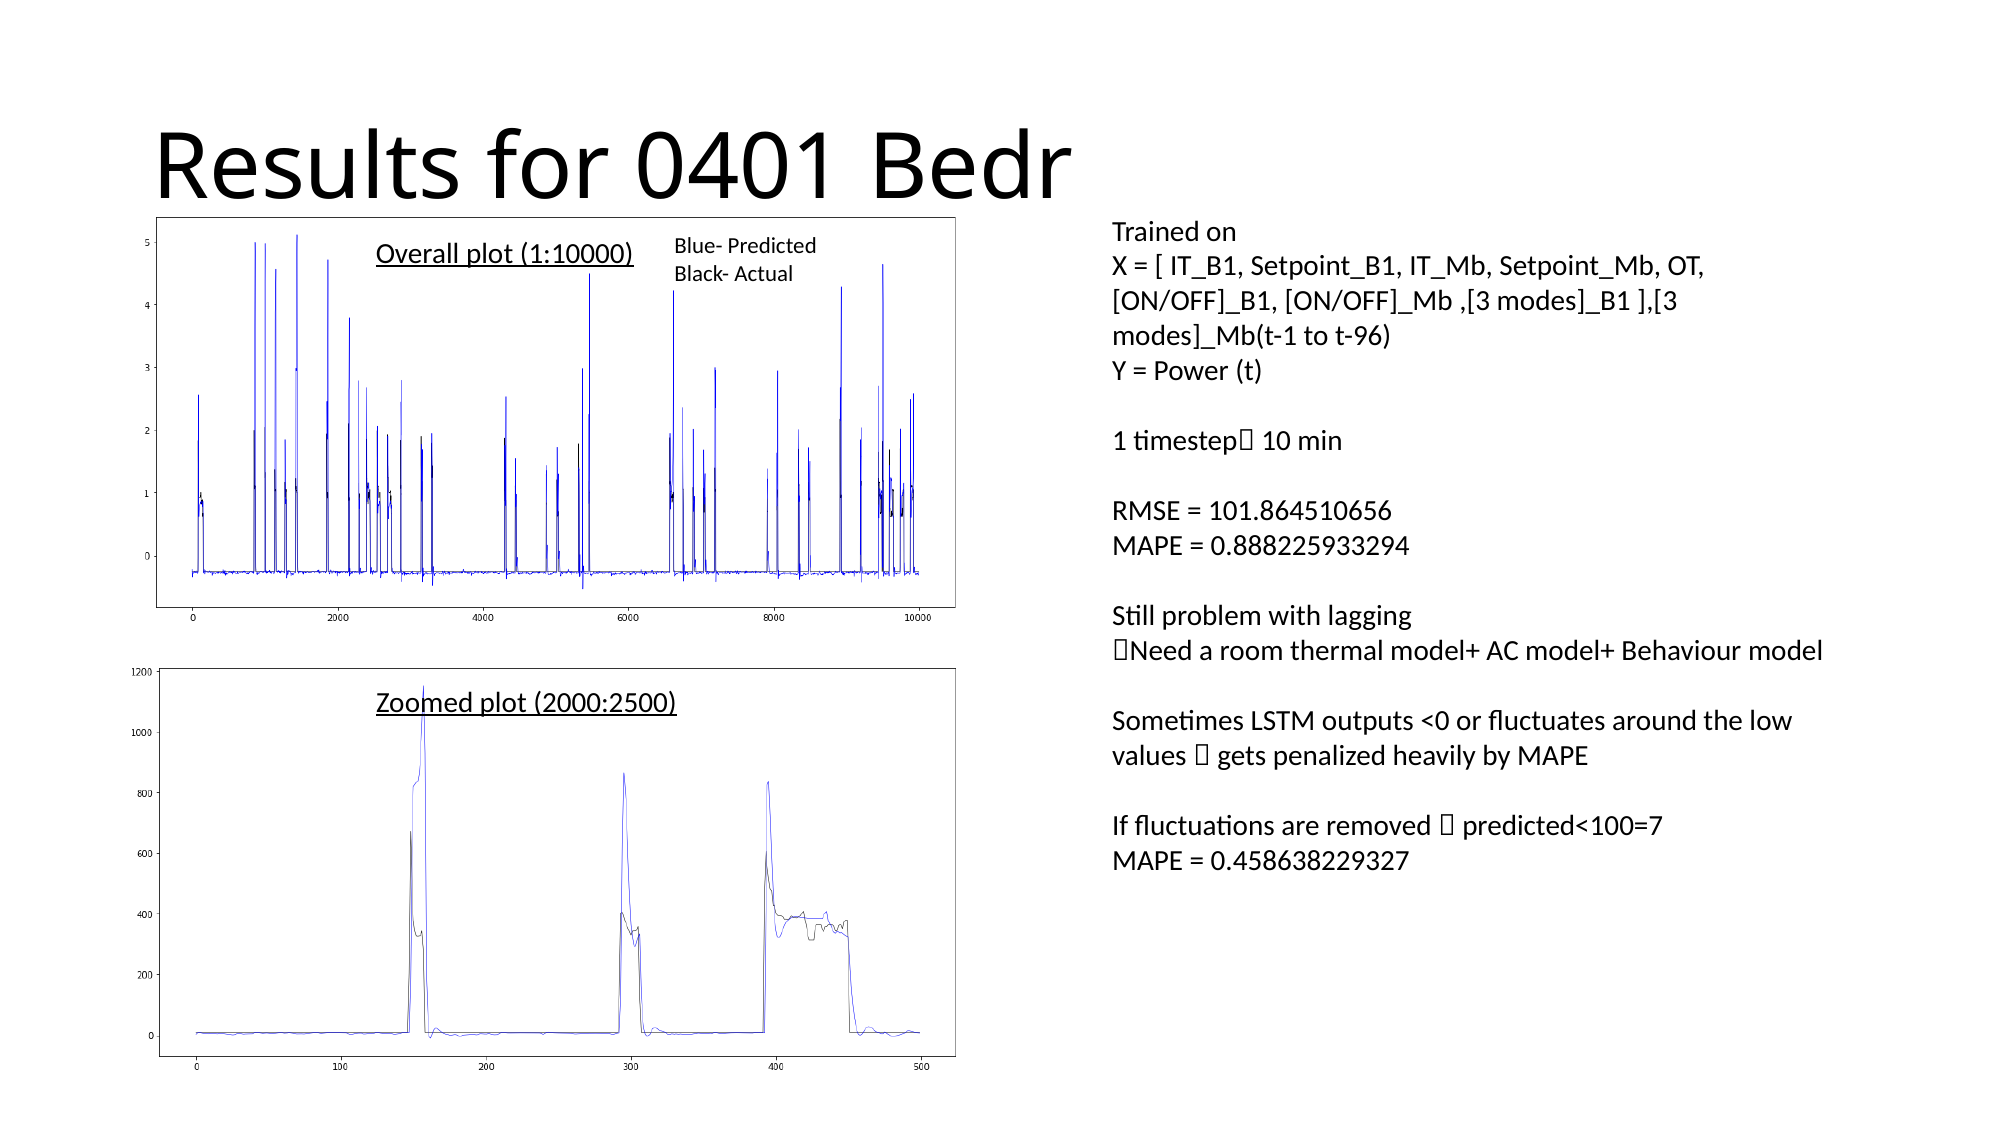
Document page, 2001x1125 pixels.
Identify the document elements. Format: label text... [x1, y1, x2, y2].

text_box Trained on X = [ IT_B1, Setpoint_B1, IT_Mb, Setpoint_Mb, OT, [ON/OFF]_B1, [ON/OFF]_Mb ,[3 modes]_B1 ],[3 modes]_Mb(t-1 to t-96) Y = Power (t) 1 timestep 10 min RMSE = 101.864510656 MAPE = 0.888225933294 Still problem with lagging Need a room thermal model+ AC model+ Behaviour model Sometimes LSTM outputs <0 or fluctuates around the low values  gets penalized heavily by MAPE If fluctuations are removed  predicted<100=7 MAPE = 0.458638229327 [1097, 204, 1863, 919]
title Results for 0401 Bedr [137, 59, 1863, 278]
picture [124, 659, 964, 1077]
picture [137, 208, 964, 628]
